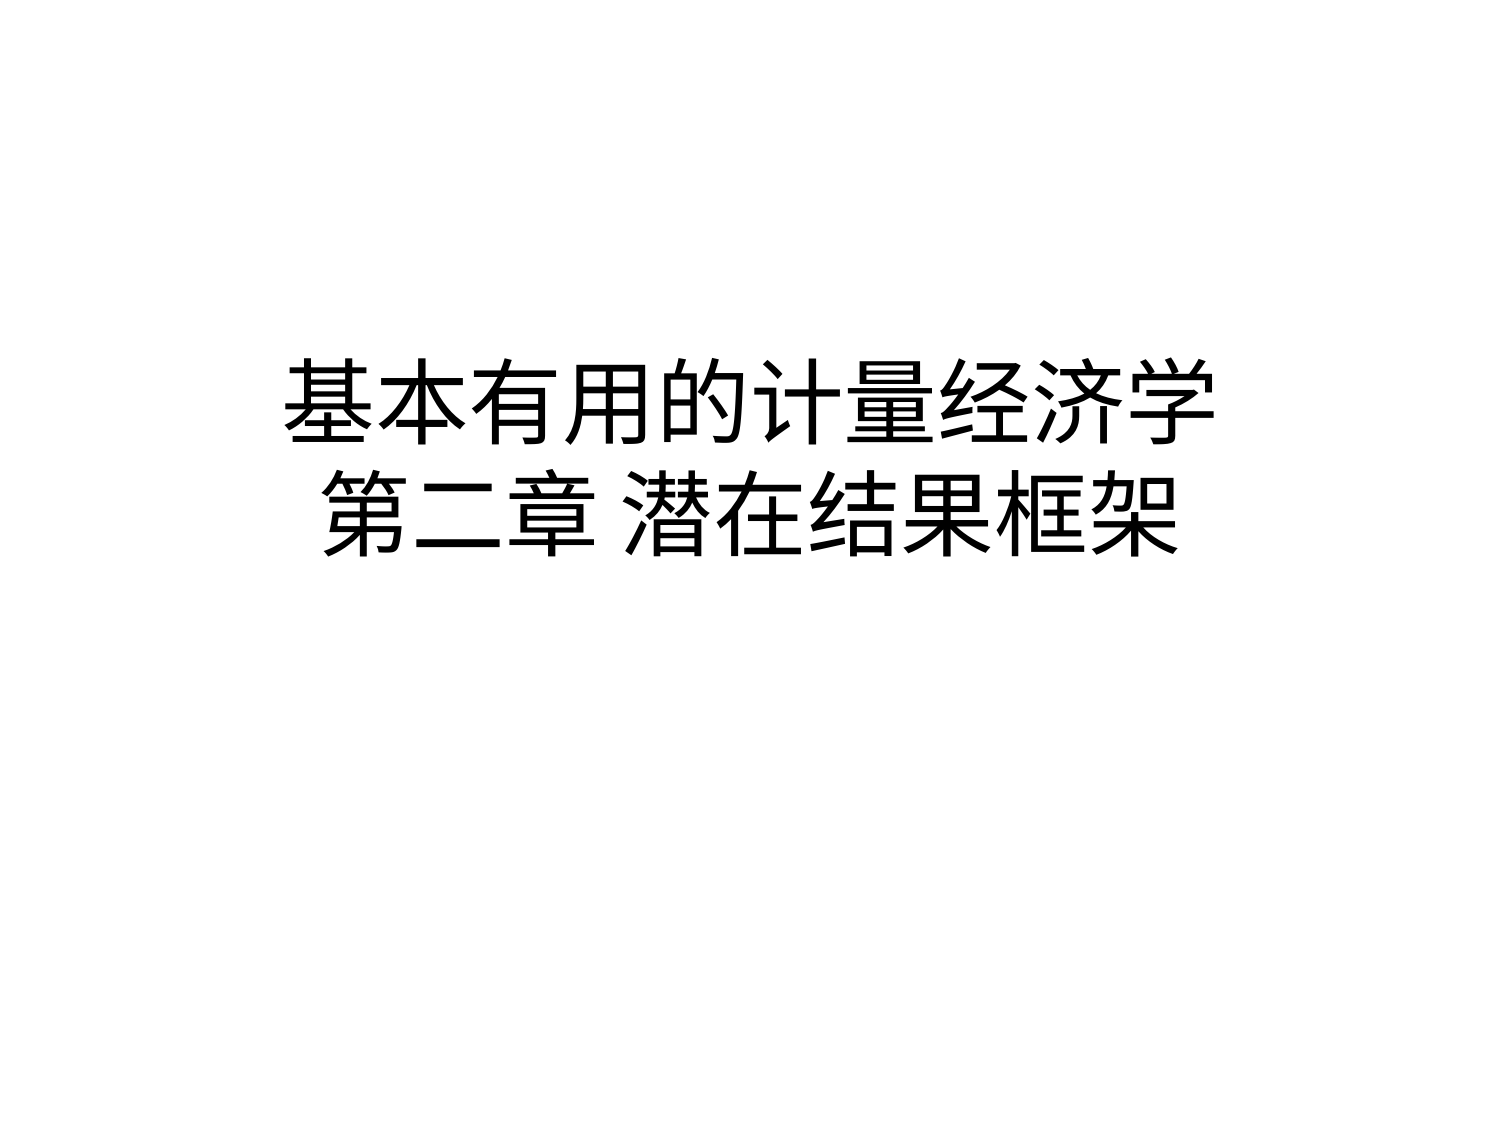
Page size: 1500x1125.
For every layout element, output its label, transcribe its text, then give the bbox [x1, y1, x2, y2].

title 基本有用的计量经济学 第二章 潜在结果框架 [187, 183, 1313, 576]
